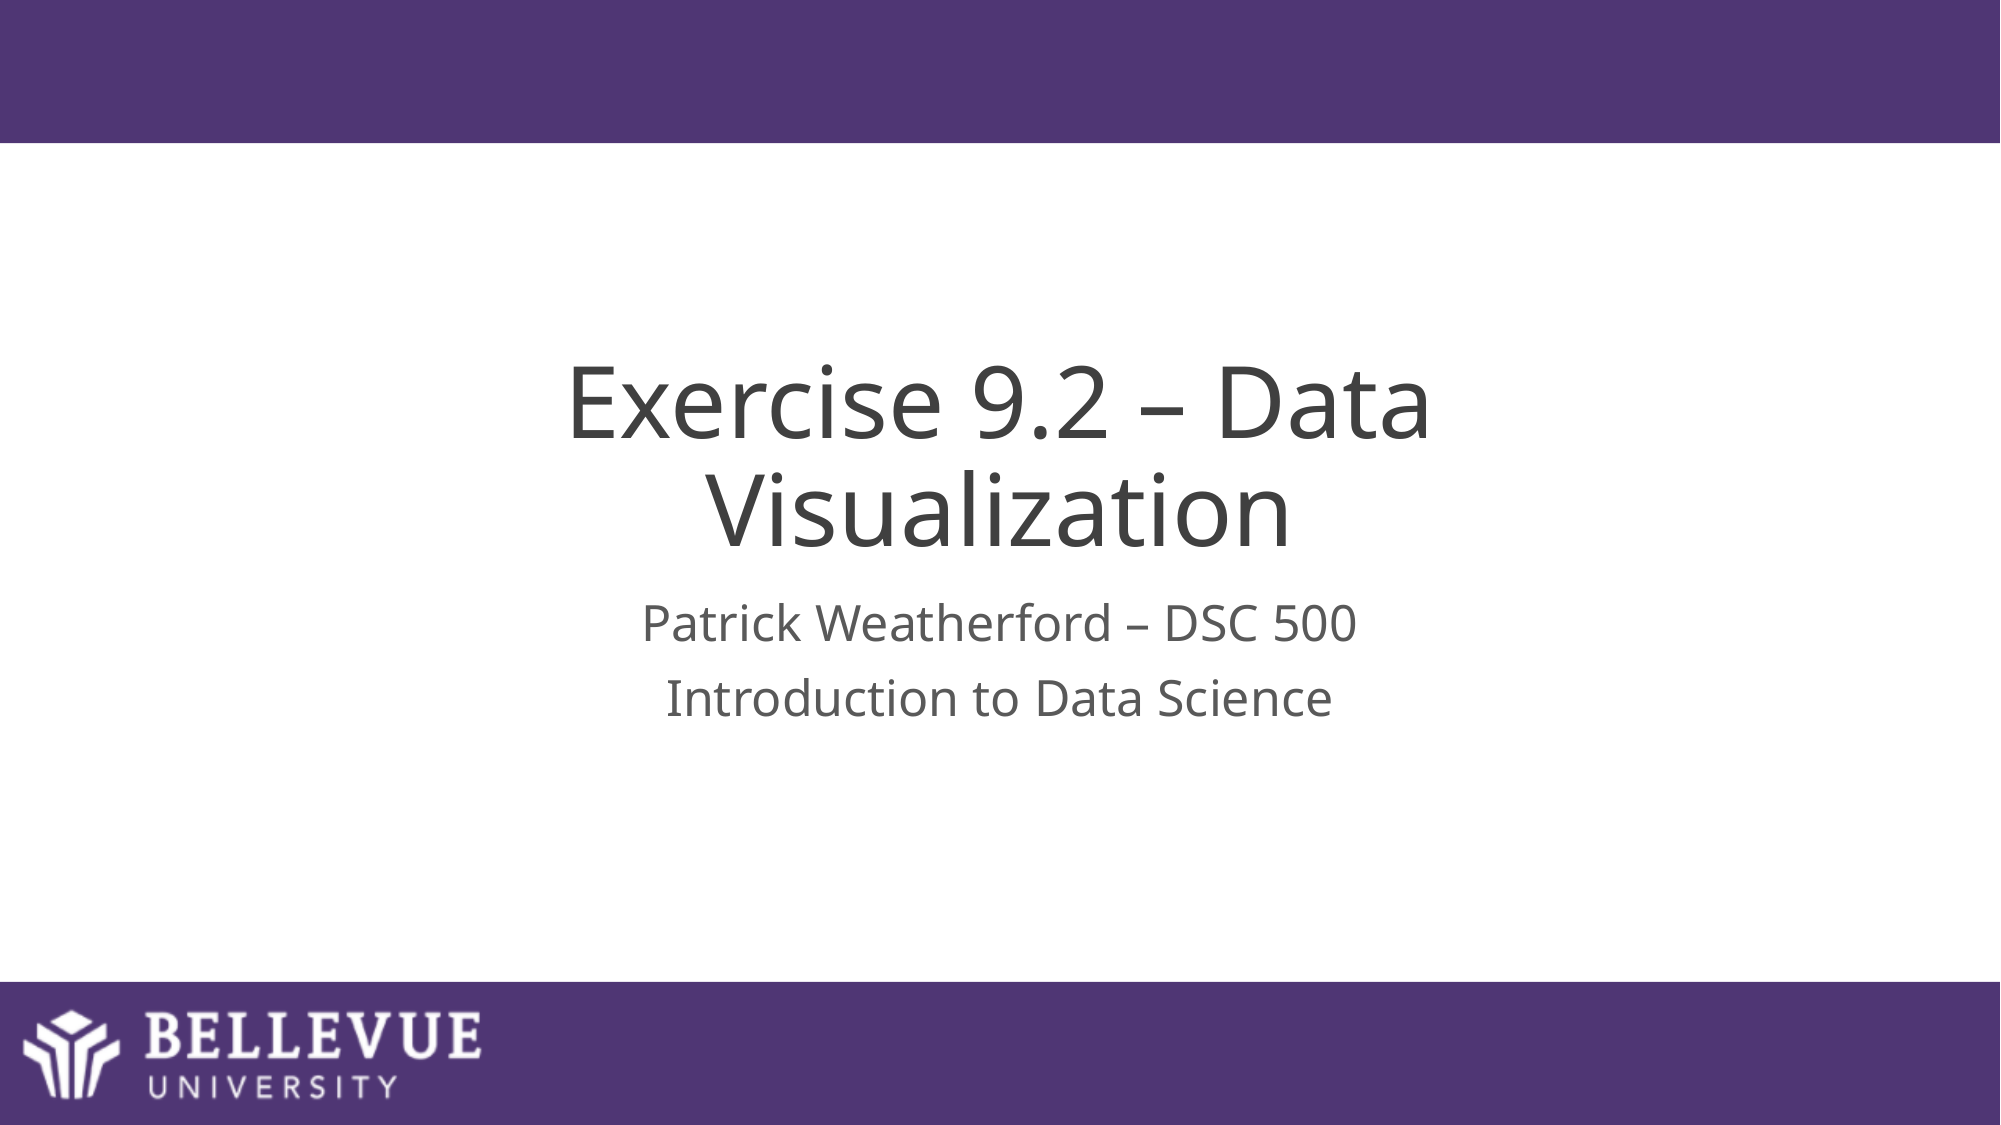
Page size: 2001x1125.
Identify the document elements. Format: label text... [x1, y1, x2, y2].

picture [6, 994, 494, 1112]
subtitle Patrick Weatherford – DSC 500 Introduction to Data Science [249, 590, 1750, 863]
title Exercise 9.2 – Data Visualization [249, 184, 1750, 576]
